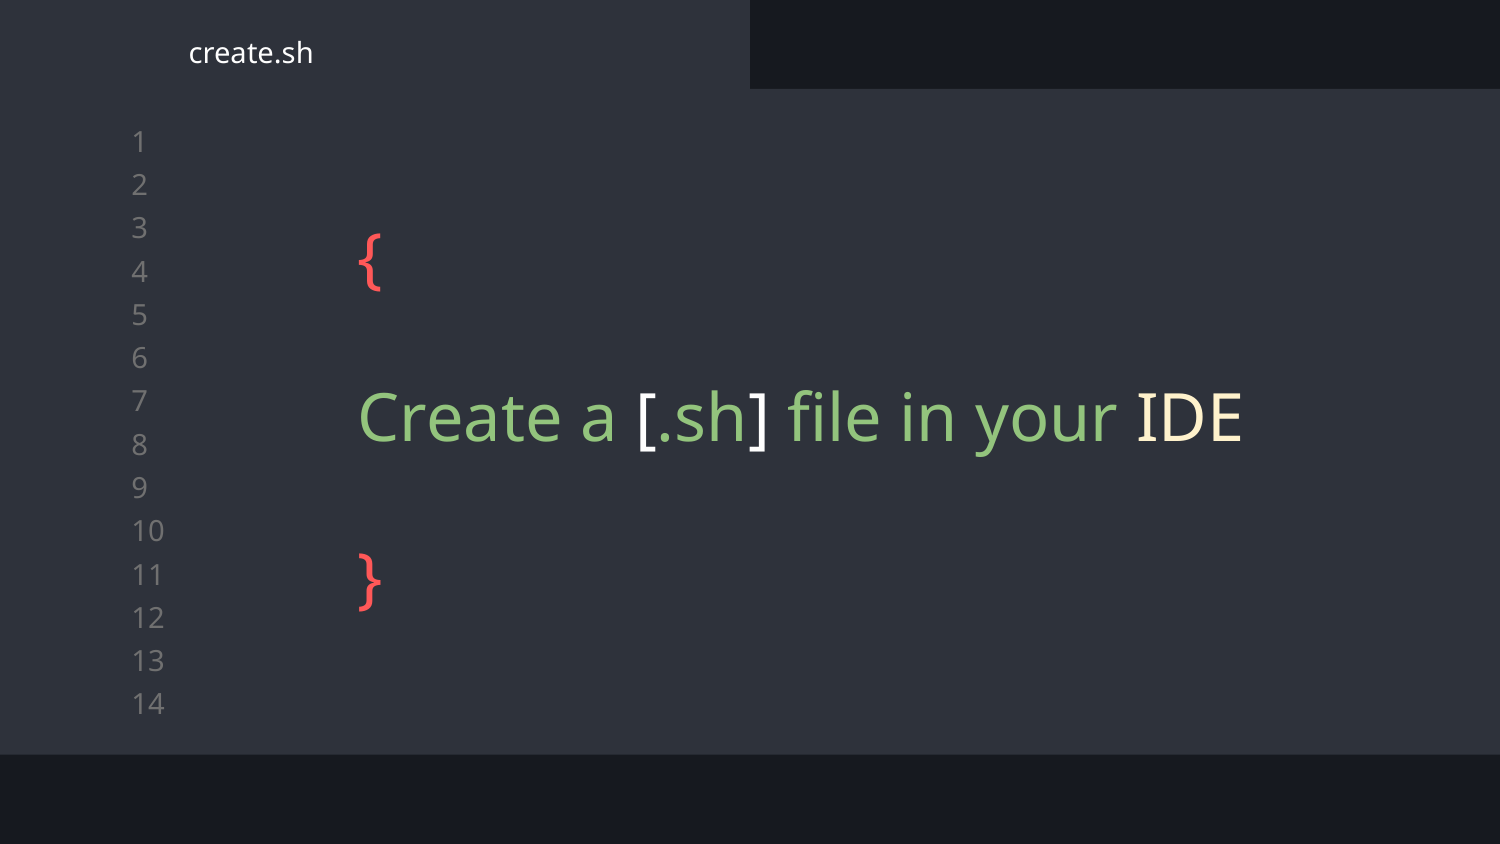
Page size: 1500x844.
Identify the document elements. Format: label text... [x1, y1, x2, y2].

text_box create.sh [173, 19, 669, 85]
title { Create a [.sh] file in your IDE } [342, 161, 1293, 669]
